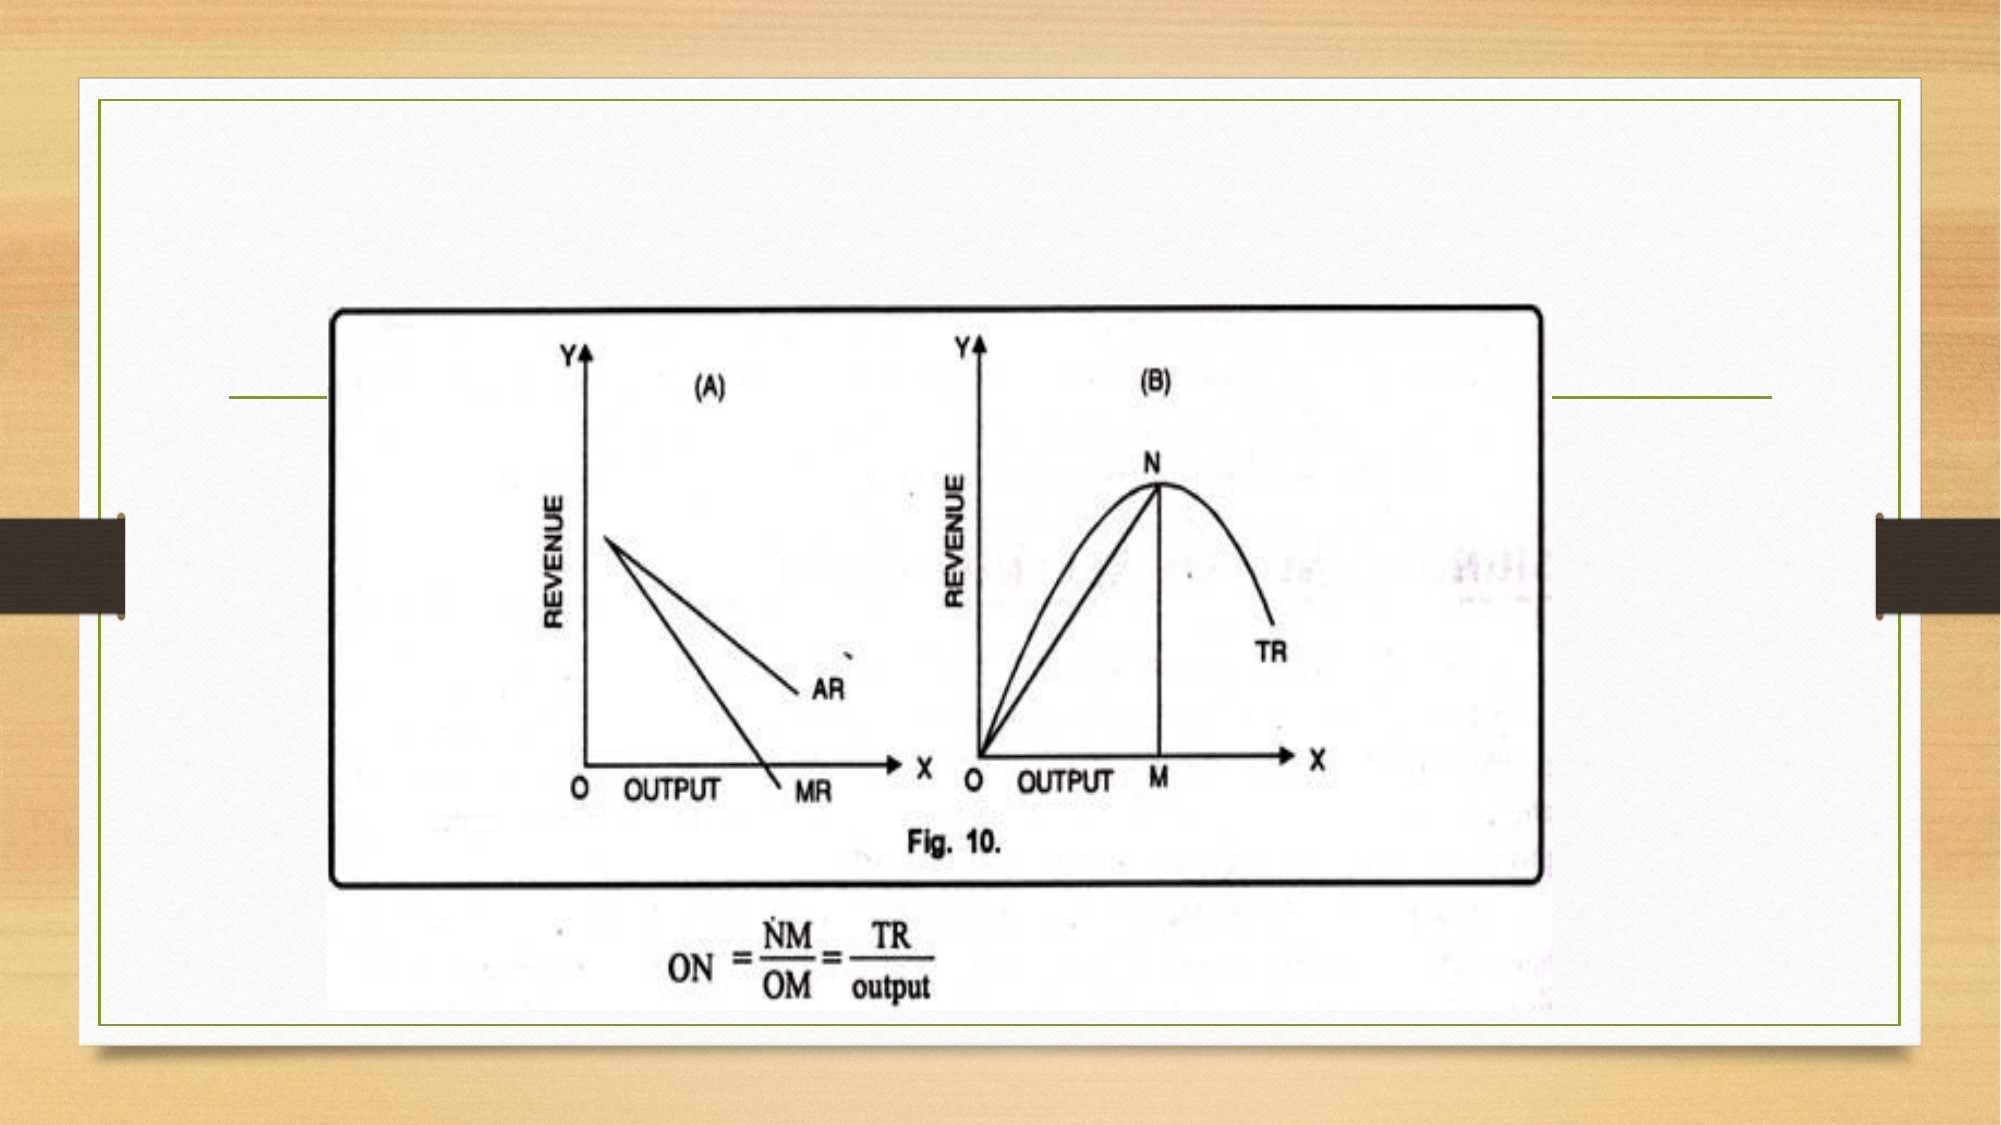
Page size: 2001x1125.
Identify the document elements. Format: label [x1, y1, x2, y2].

picture [0, 0, 2001, 1125]
list [327, 303, 1552, 1010]
